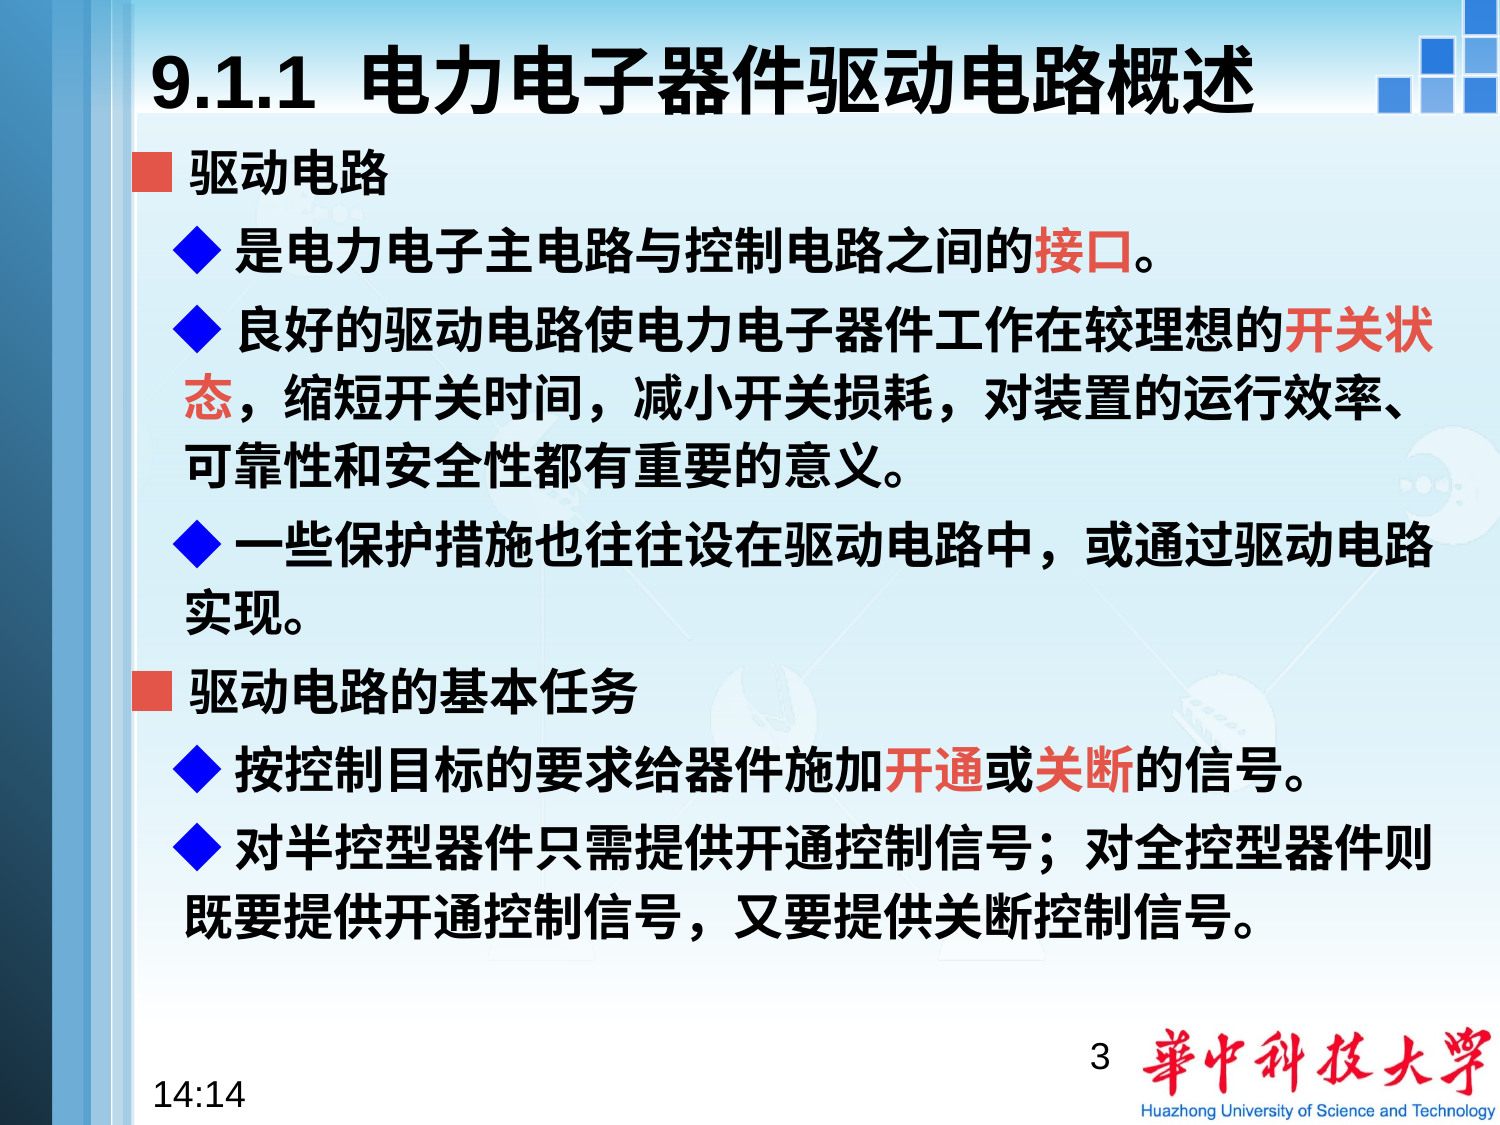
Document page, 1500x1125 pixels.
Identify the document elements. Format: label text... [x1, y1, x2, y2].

picture [132, 113, 1500, 965]
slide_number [137, 1062, 288, 1100]
picture [1137, 1024, 1500, 1125]
title 9.1.1 电力电子器件驱动电路概述 [135, 42, 1424, 114]
slide_number 3 [1074, 1024, 1425, 1103]
list ■驱动电路 ◆是电力电子主电路与控制电路之间的接口。 ◆良好的驱动电路使电力电子器件工作在较理想的开关状态，缩短开关时间，减小开关损耗，对装置的运行效率、可靠性和安全性都有重要的意义。 ◆一些保护措施也往往设在驱动电路中，或通过驱动电路实现。 ■驱动电路的基本任务 ◆按控制目标的要求给器件施加开通或关断的信号。 ◆对半控型器件只需提供开通控制信号；对全控型器件则既要提供开通控制信号，又要提供关断控制信号。 [112, 125, 1489, 976]
